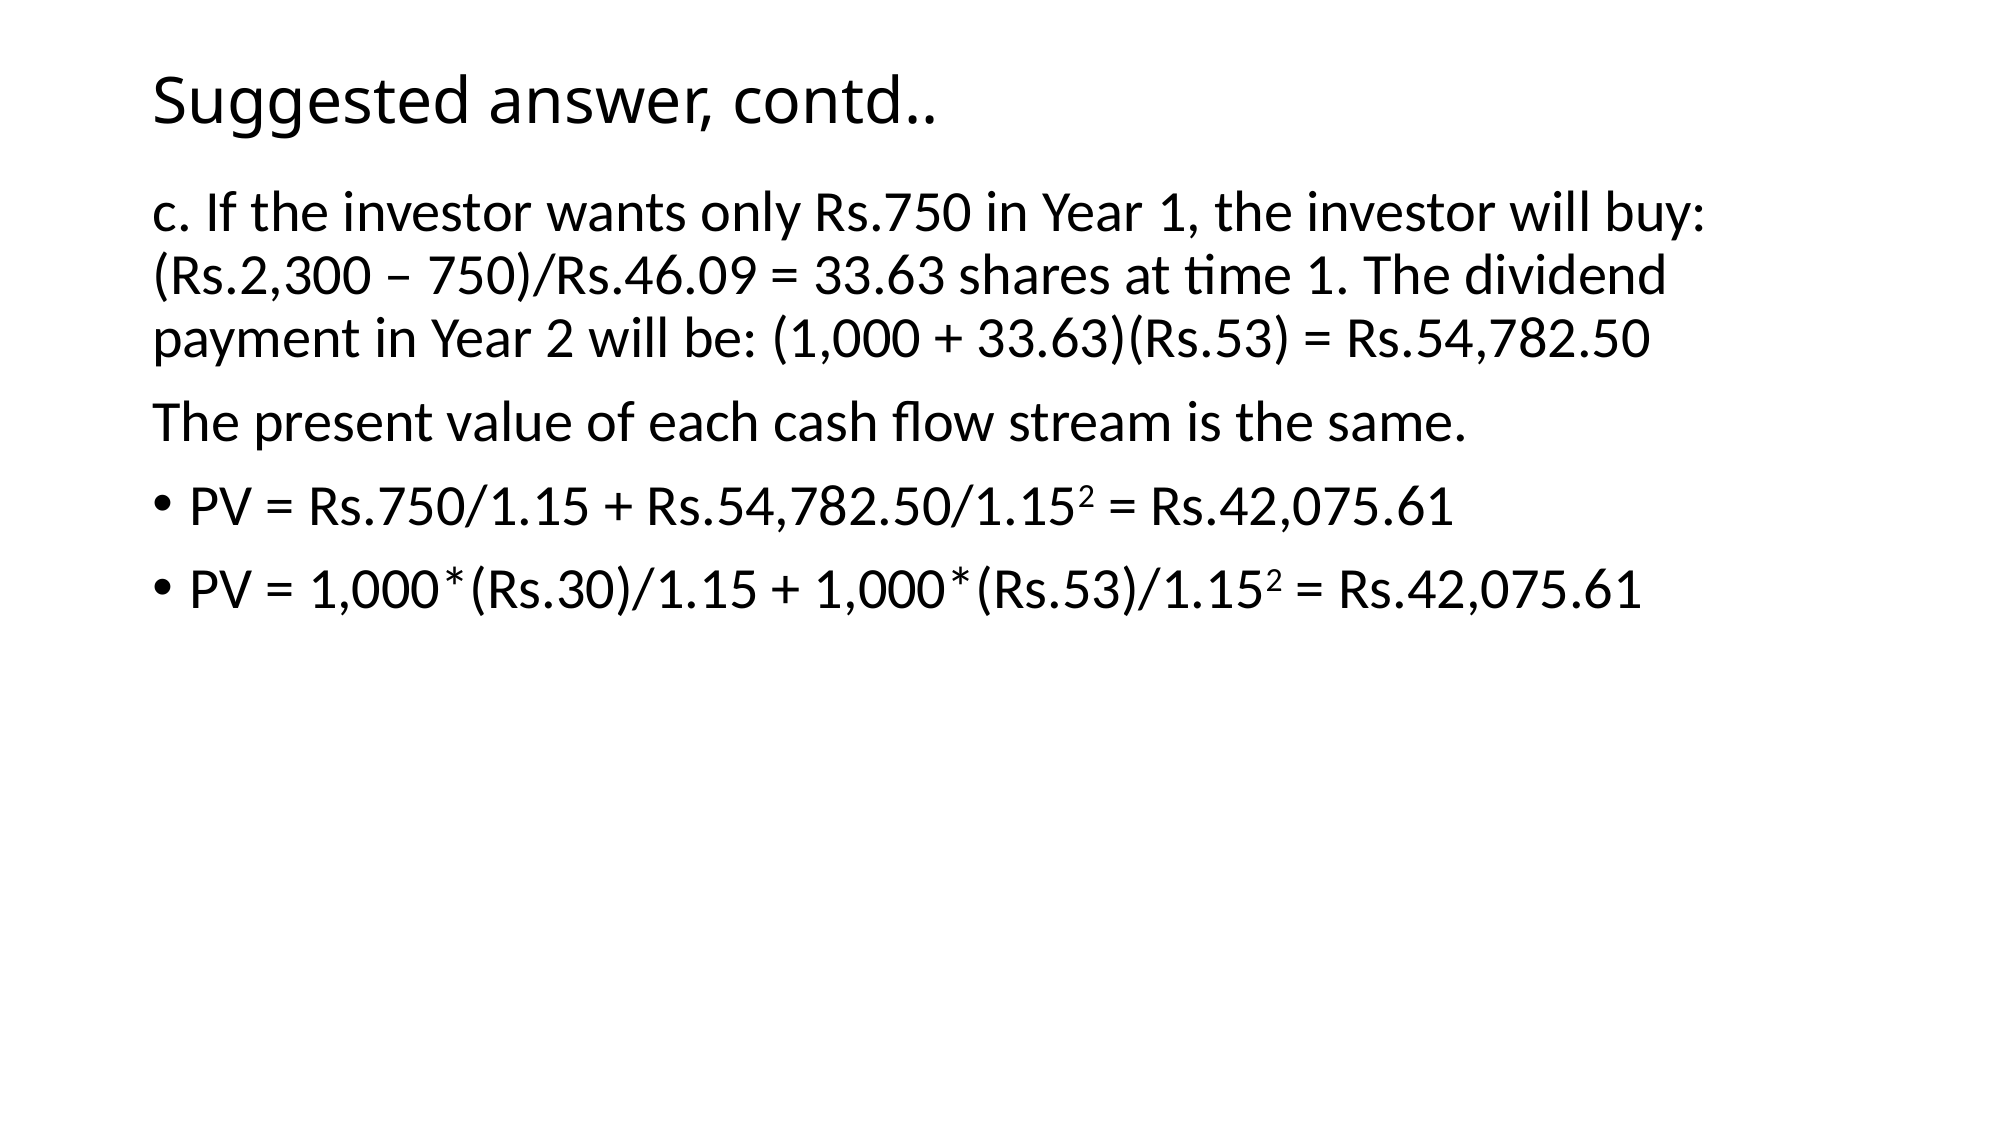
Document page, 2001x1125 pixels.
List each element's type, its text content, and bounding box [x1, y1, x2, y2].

title Suggested answer, contd.. [137, 59, 1863, 145]
list c. If the investor wants only Rs.750 in Year 1, the investor will buy: (Rs.2,300 – 750)/Rs.46.09 = 33.63 shares at time 1. The dividend payment in Year 2 will be: (1,000 + 33.63)(Rs.53) = Rs.54,782.50 The present value of each cash flow stream is the same. PV = Rs.750/1.15 + Rs.54,782.50/1.152 = Rs.42,075.61 PV = 1,000*(Rs.30)/1.15 + 1,000*(Rs.53)/1.152 = Rs.42,075.61 [137, 174, 1863, 1014]
